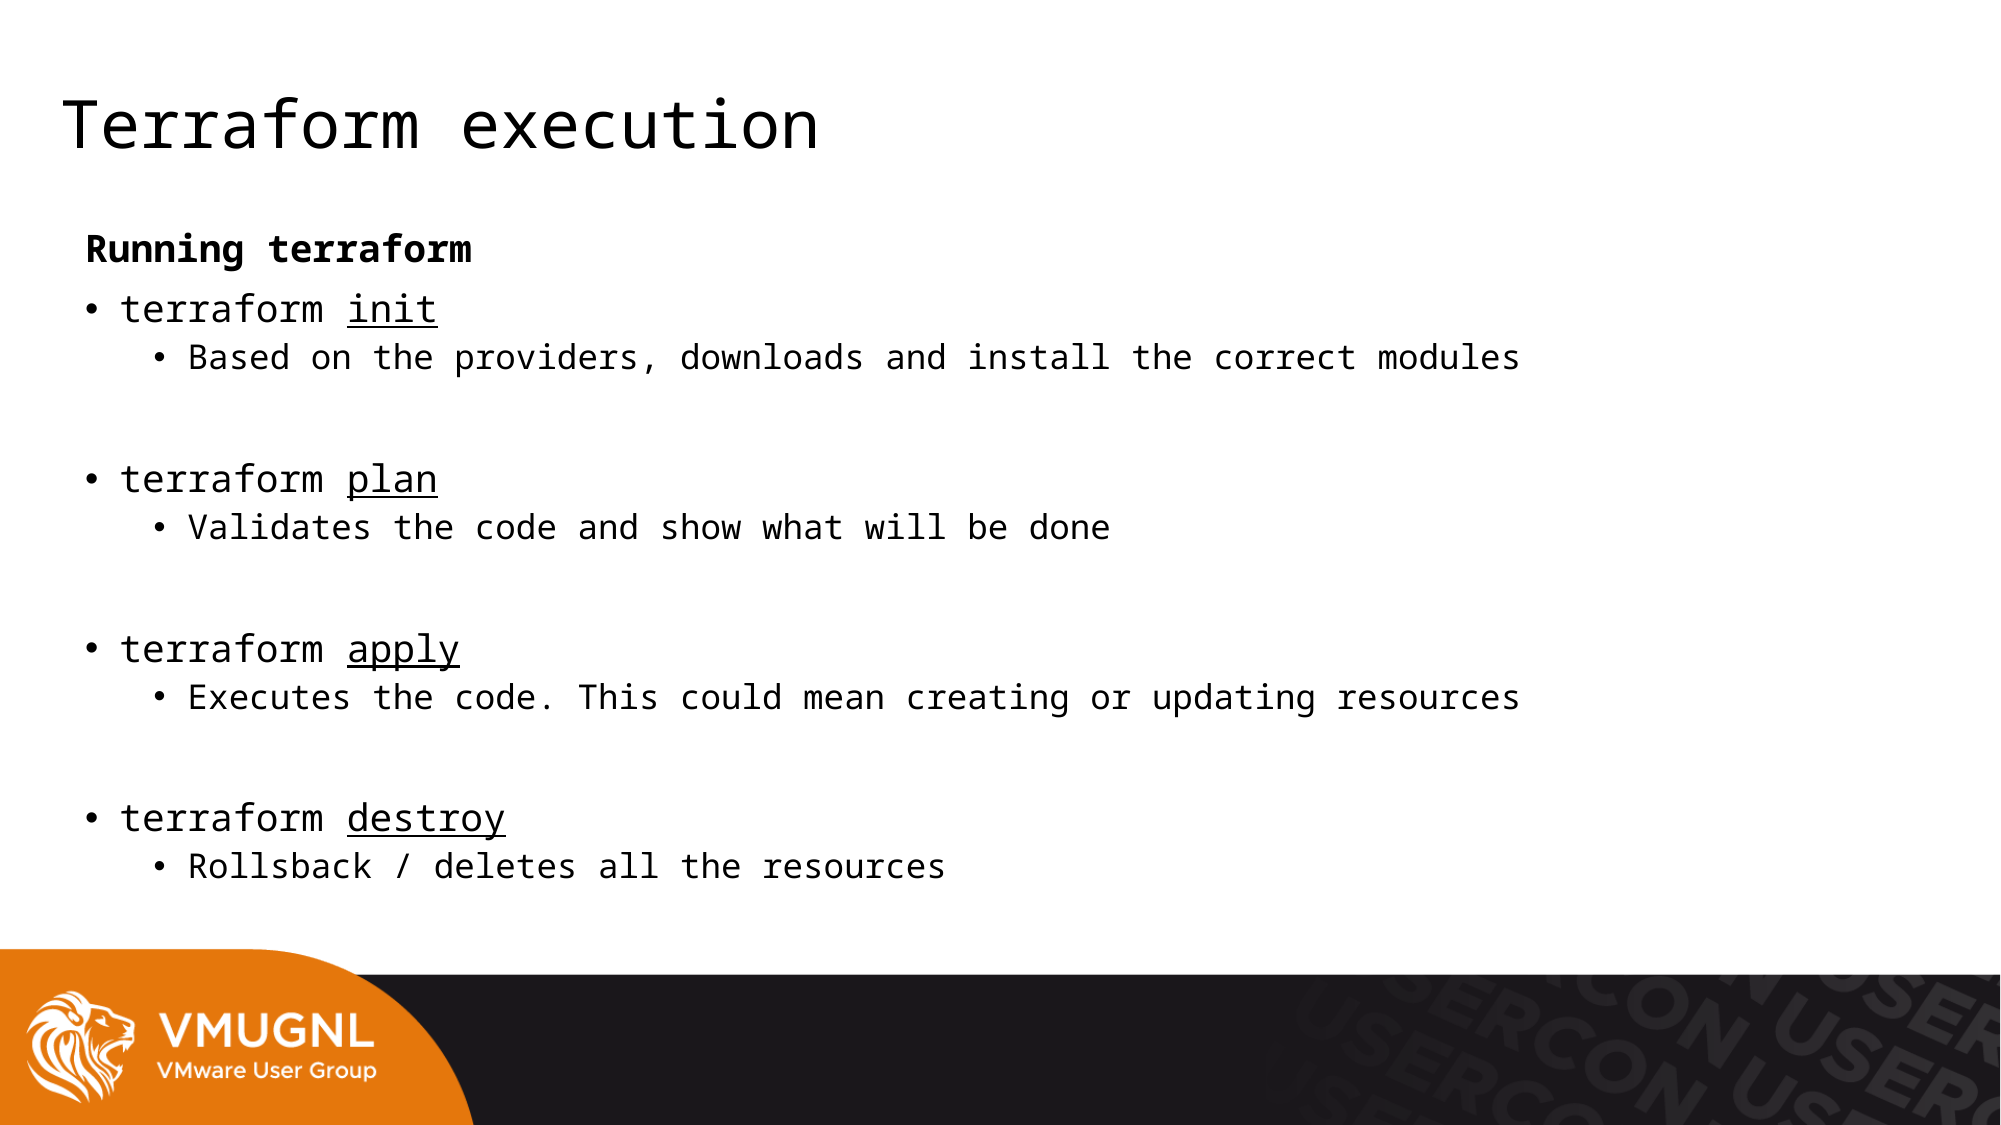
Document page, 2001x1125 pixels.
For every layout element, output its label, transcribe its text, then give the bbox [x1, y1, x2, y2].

picture [0, 0, 2001, 1125]
title Terraform execution [45, 48, 1950, 171]
list Running terraform terraform init Based on the providers, downloads and install the correct modules terraform plan Validates the code and show what will be done terraform apply Executes the code. This could mean creating or updating resources terraform destroy Rollsback / deletes all the resources [70, 222, 1807, 900]
